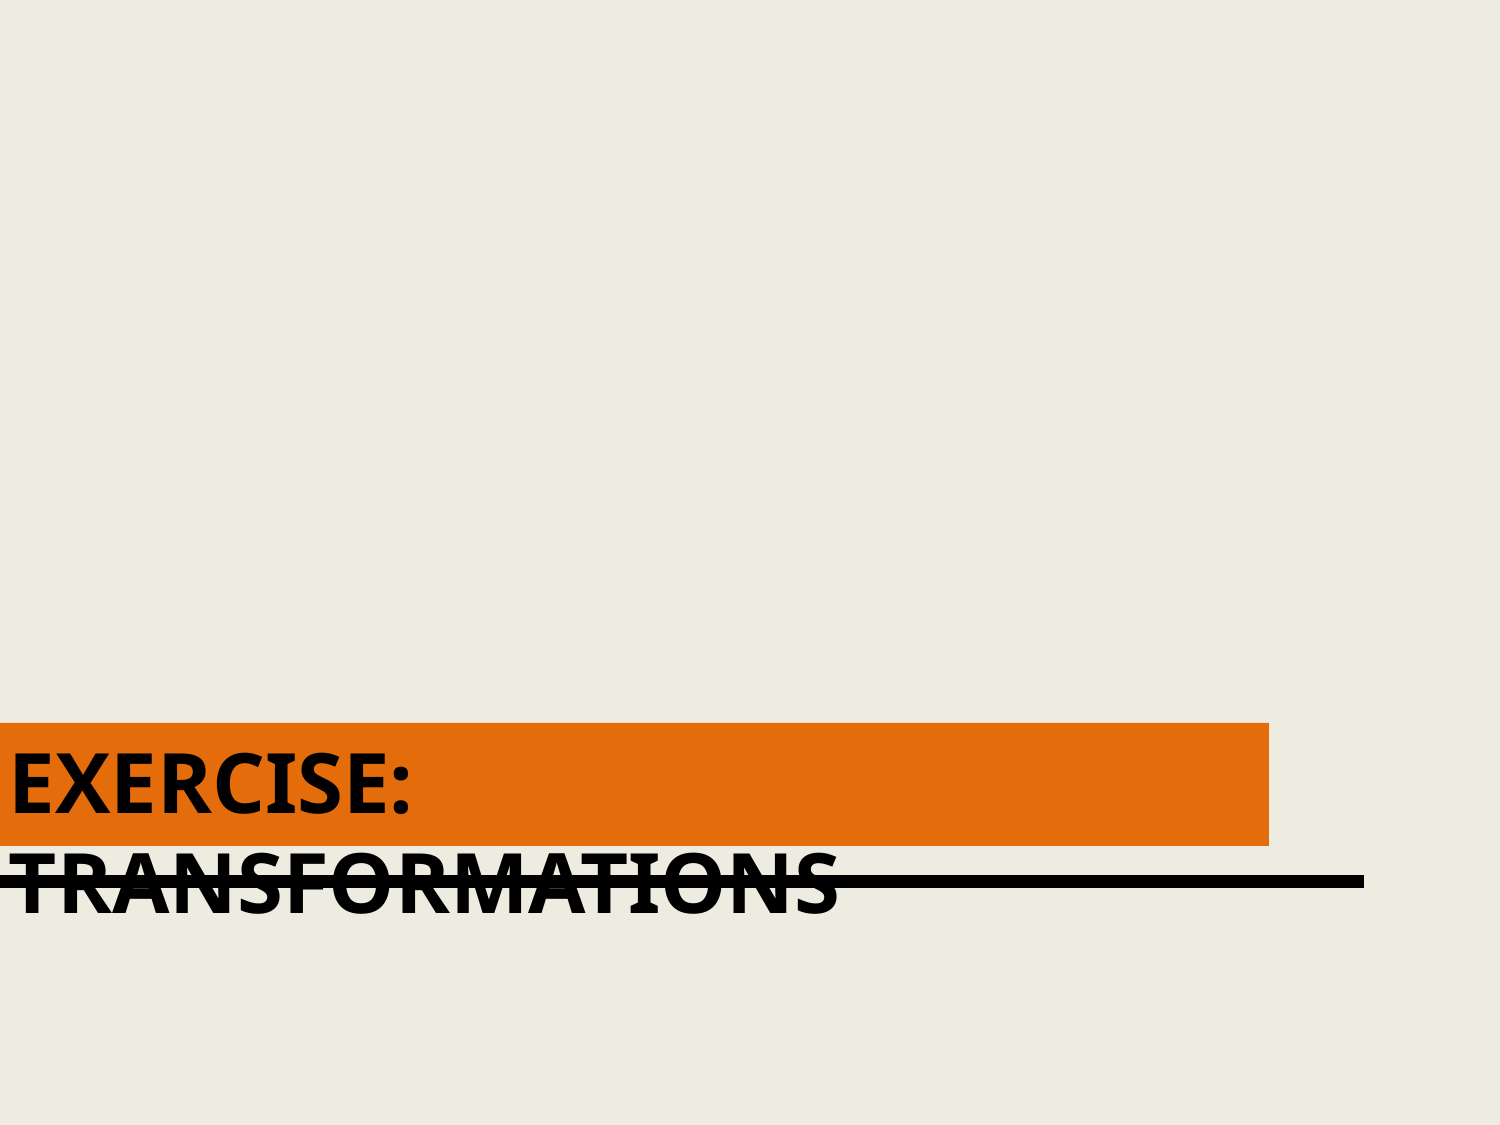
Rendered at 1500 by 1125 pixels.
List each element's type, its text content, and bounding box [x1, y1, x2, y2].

title Exercise: transformations [0, 722, 1269, 846]
